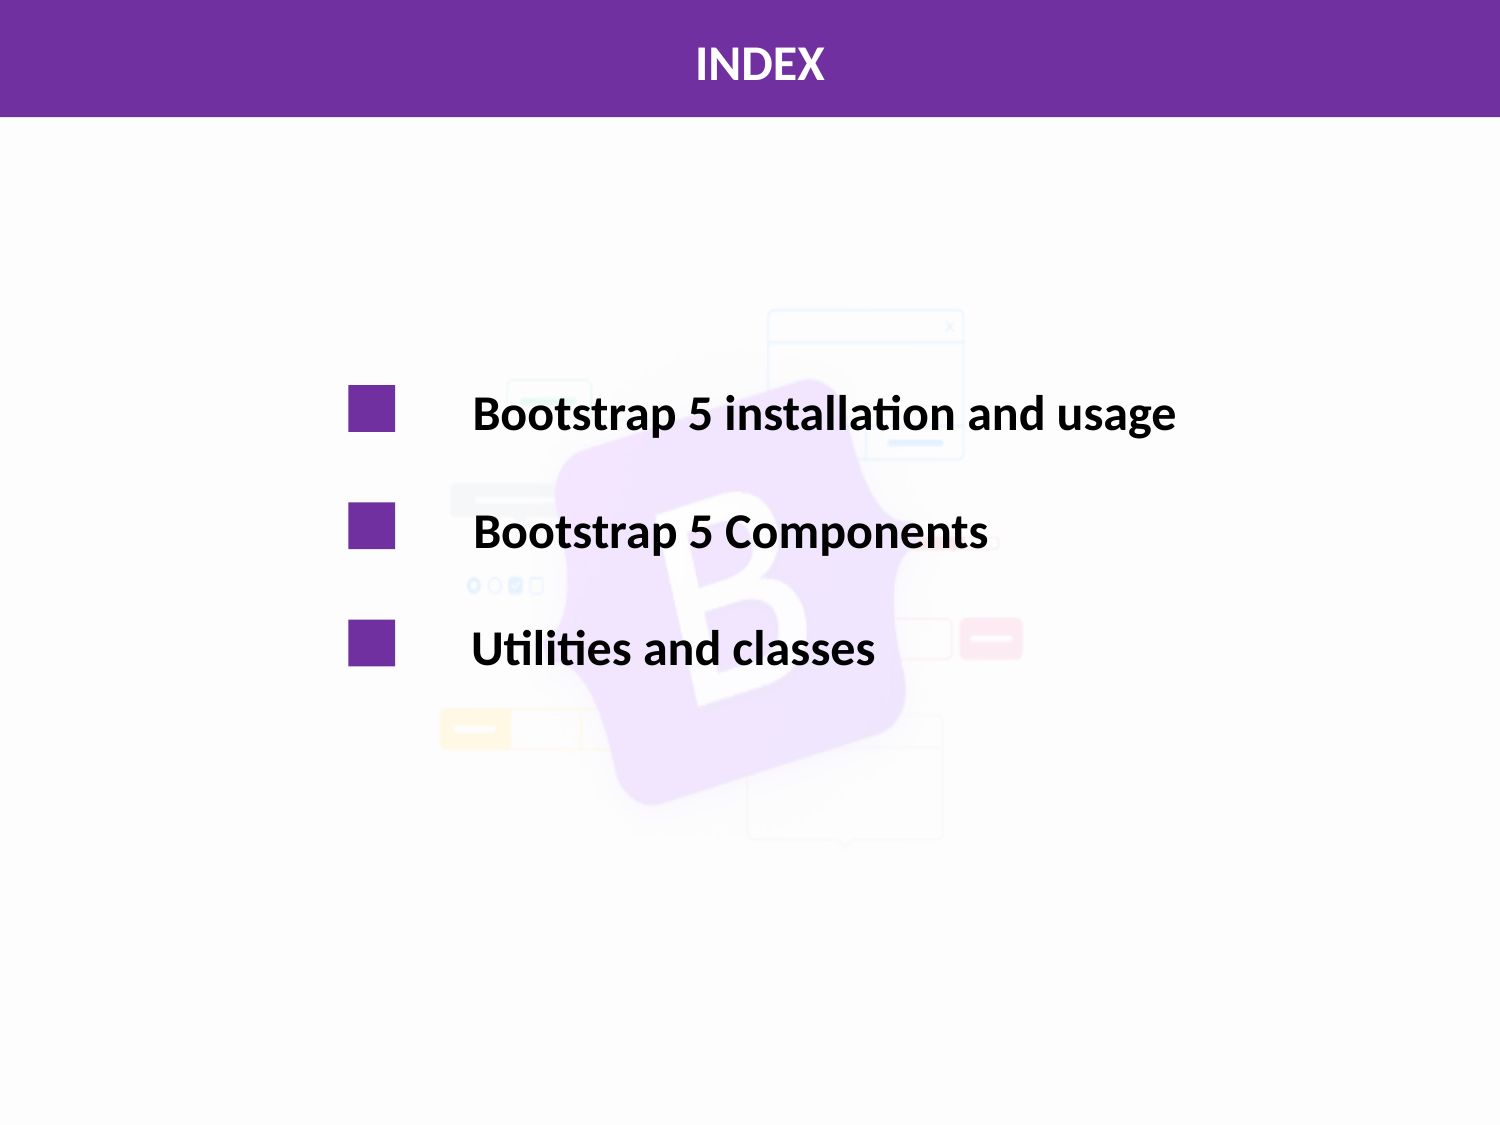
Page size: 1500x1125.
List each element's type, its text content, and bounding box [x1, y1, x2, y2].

text_box [0, 0, 1500, 119]
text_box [348, 373, 1197, 684]
text_box INDEX [680, 23, 840, 99]
